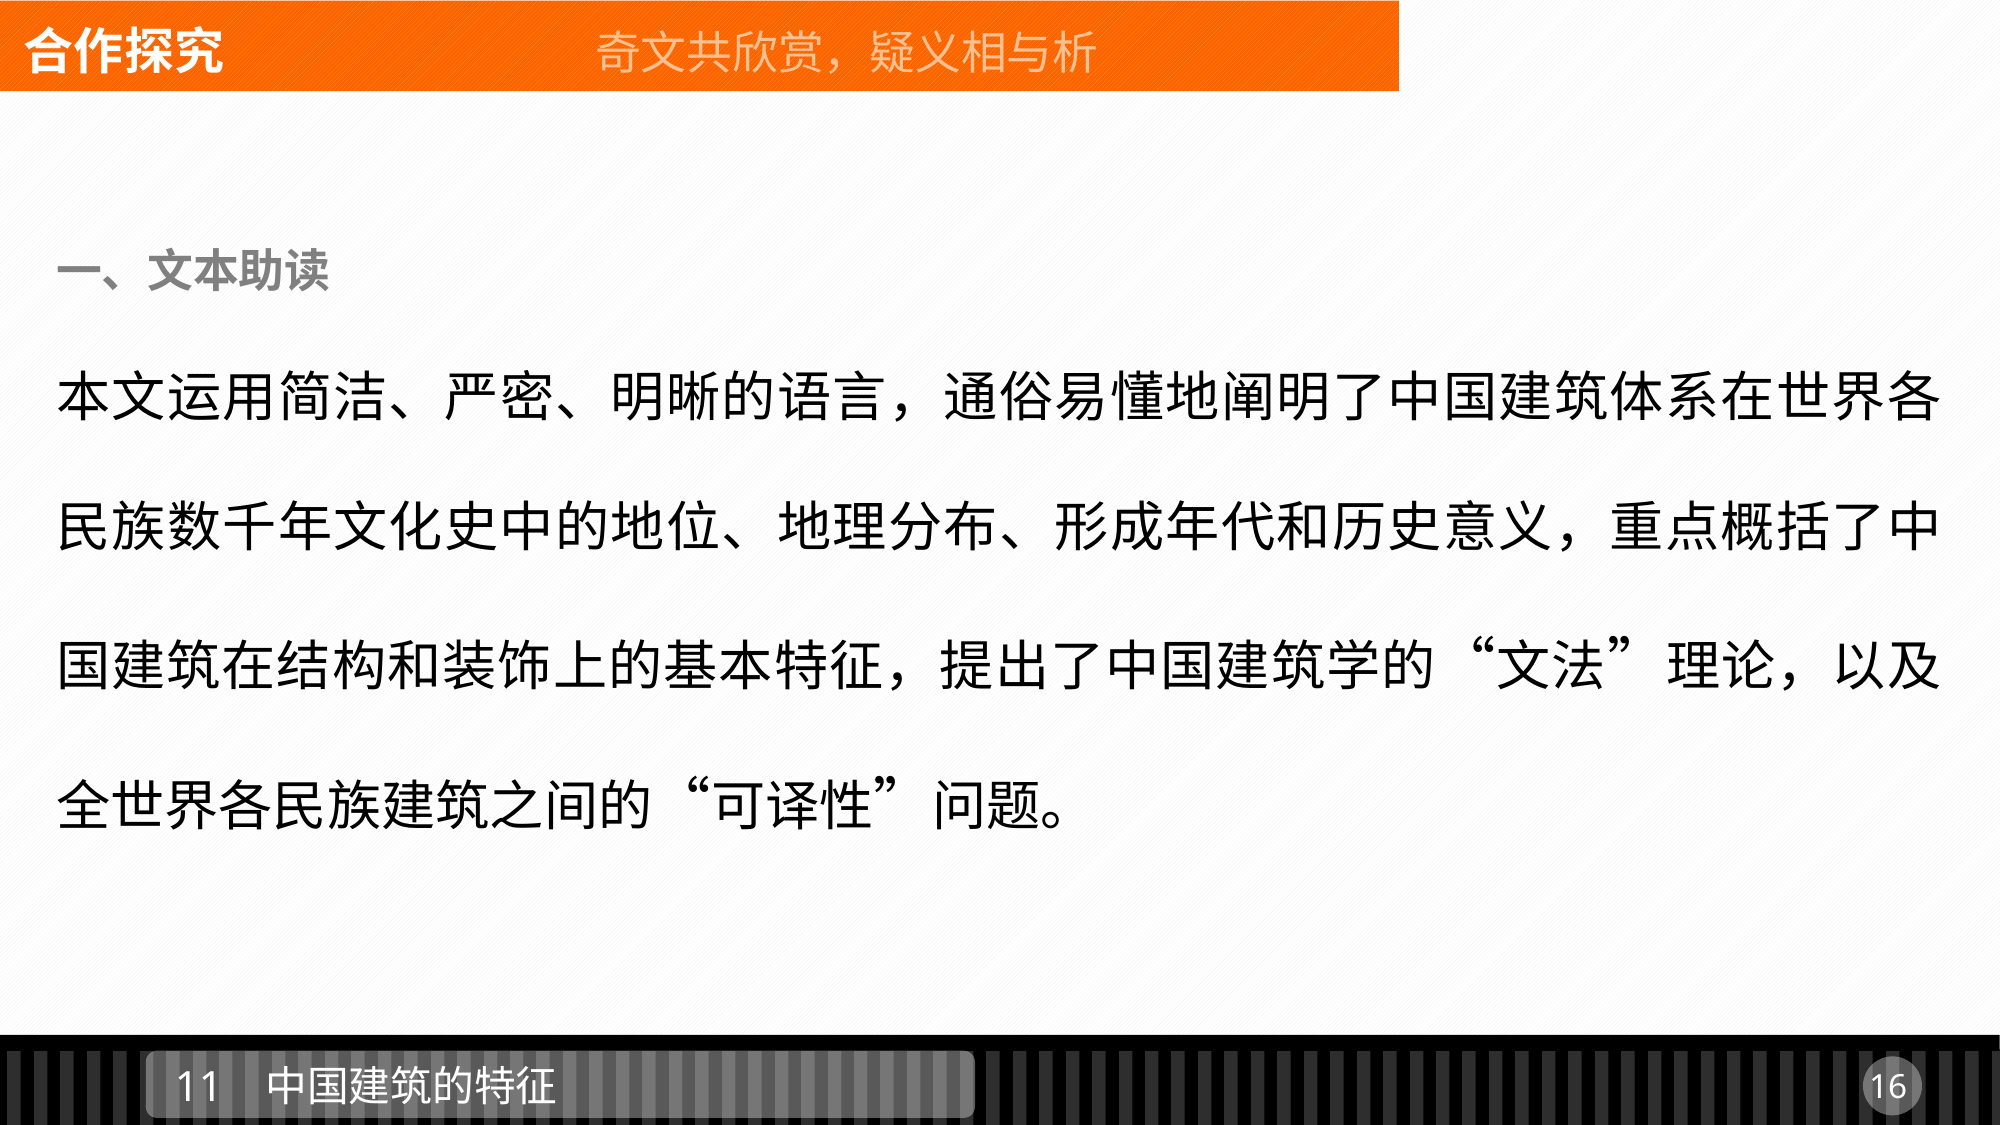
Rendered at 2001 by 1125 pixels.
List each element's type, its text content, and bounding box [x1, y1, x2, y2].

text_box 一、文本助读 本文运用简洁、严密、明晰的语言，通俗易懂地阐明了中国建筑体系在世界各民族数千年文化史中的地位、地理分布、形成年代和历史意义，重点概括了中国建筑在结构和装饰上的基本特征，提出了中国建筑学的“文法”理论，以及全世界各民族建筑之间的“可译性”问题。 [41, 179, 1957, 845]
text_box 合作探究 奇文共欣赏，疑义相与析 [9, 12, 1274, 88]
